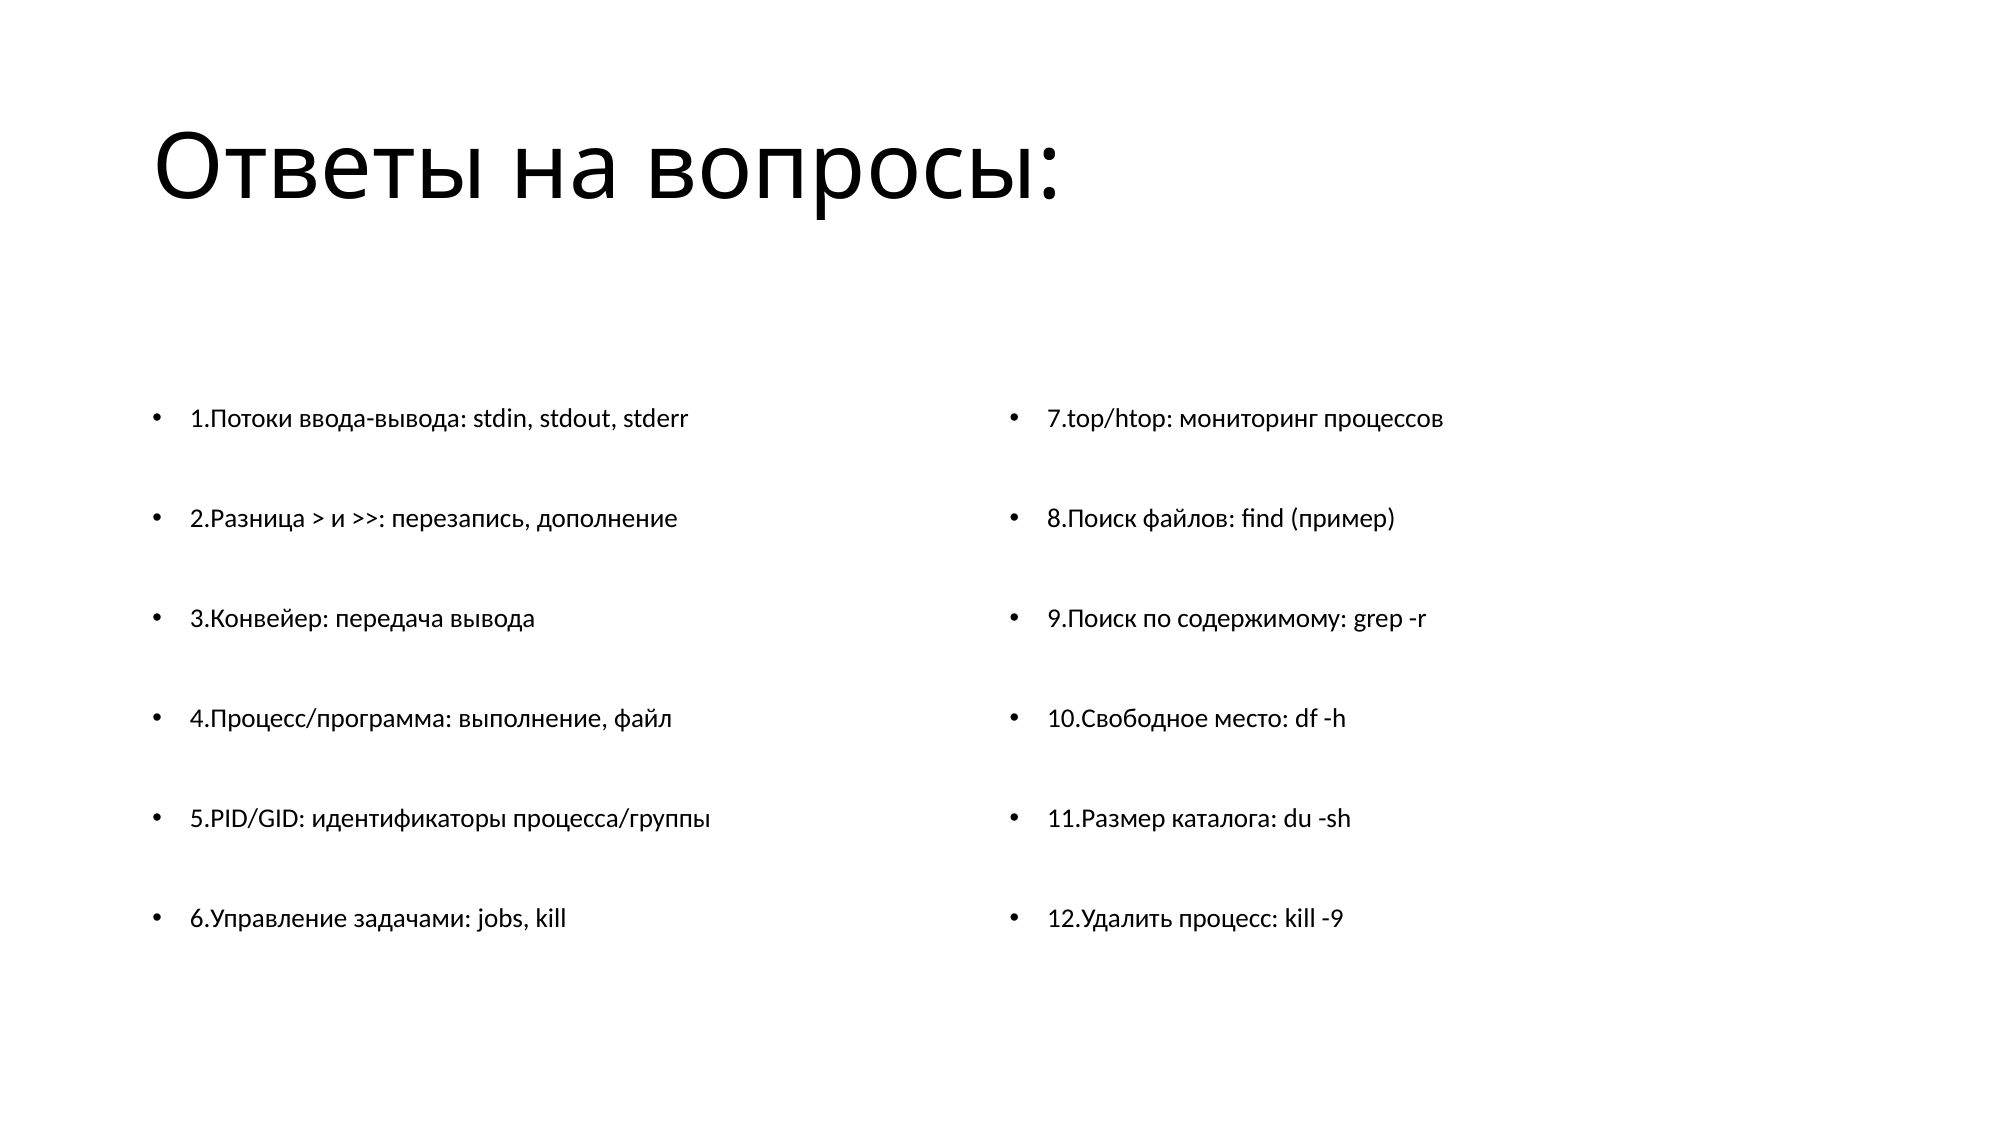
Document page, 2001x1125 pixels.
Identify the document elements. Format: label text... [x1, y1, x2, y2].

title Ответы на вопросы: [137, 59, 1863, 278]
list 1.Потоки ввода-вывода: stdin, stdout, stderr 2.Разница > и >>: перезапись, дополнение 3.Конвейер: передача вывода 4.Процесс/программа: выполнение, файл 5.PID/GID: идентификаторы процесса/группы 6.Управление задачами: jobs, kill 7.top/htop: мониторинг процессов 8.Поиск файлов: find (пример) 9.Поиск по содержимому: grep -r 10.Свободное место: df -h 11.Размер каталога: du -sh 12.Удалить процесс: kill -9 [137, 396, 1882, 972]
